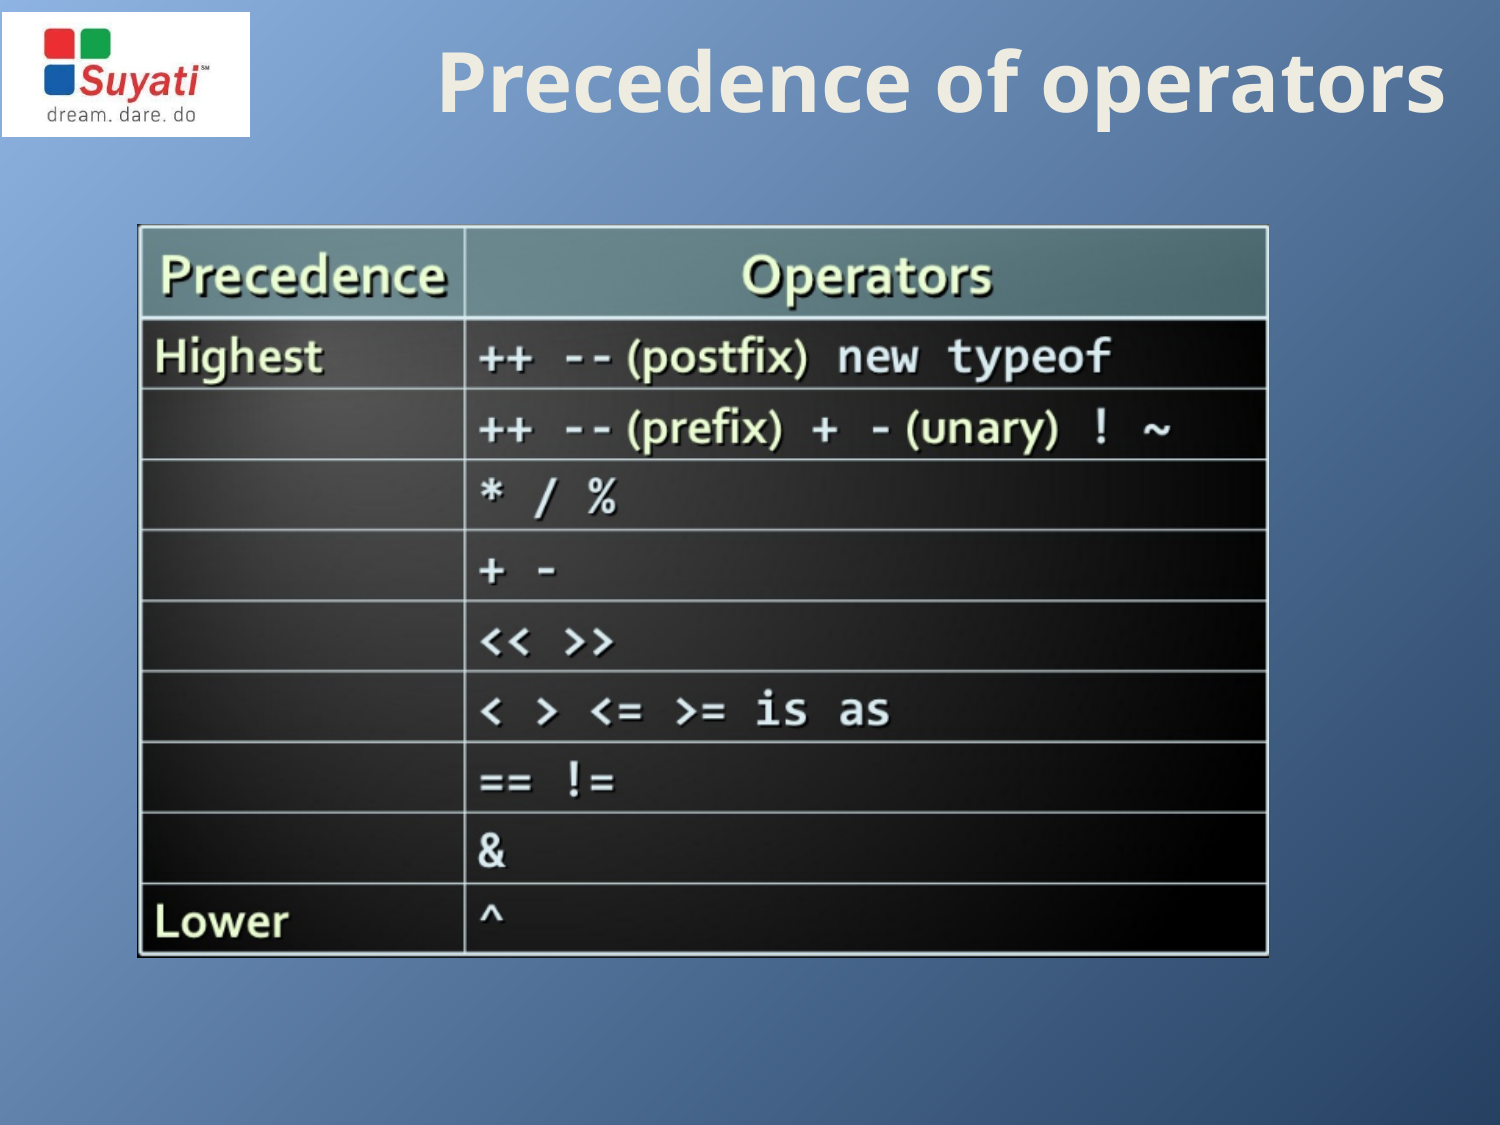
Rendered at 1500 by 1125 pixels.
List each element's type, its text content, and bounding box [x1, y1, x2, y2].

title Precedence of operators [300, 12, 1463, 163]
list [137, 224, 1269, 959]
picture [2, 12, 250, 137]
